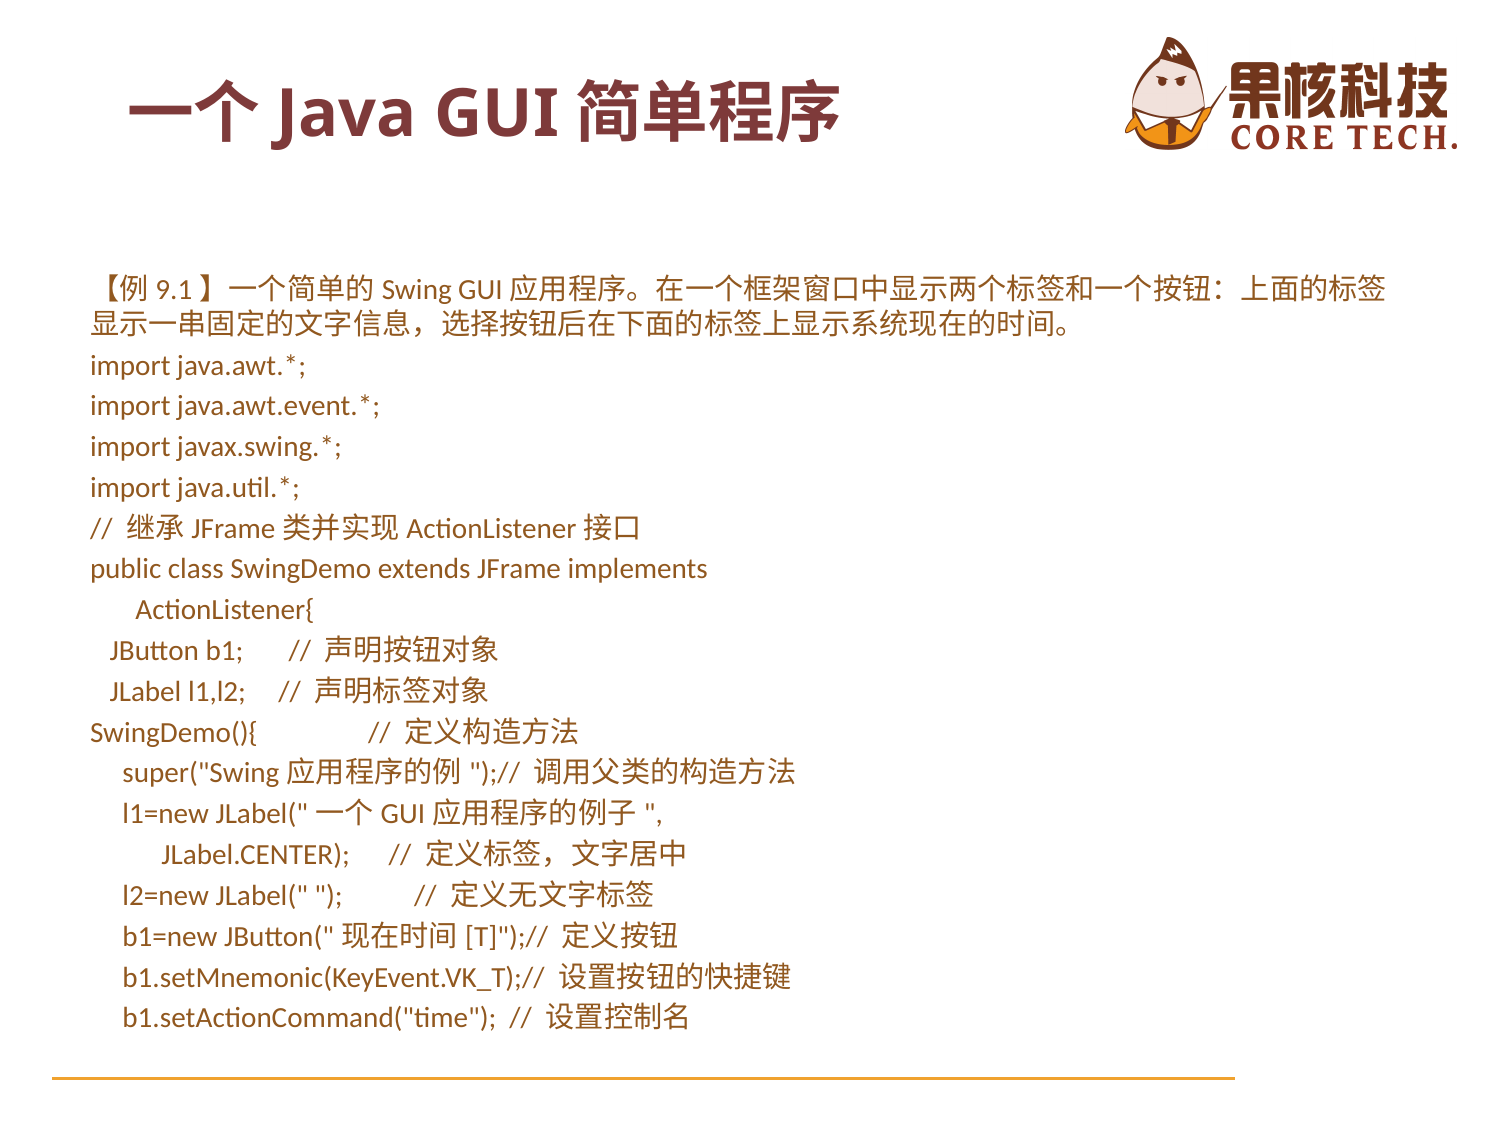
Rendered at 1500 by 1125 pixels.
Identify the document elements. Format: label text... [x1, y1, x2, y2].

list 【例9.1】一个简单的Swing GUI应用程序。在一个框架窗口中显示两个标签和一个按钮：上面的标签显示一串固定的文字信息，选择按钮后在下面的标签上显示系统现在的时间。 import java.awt.*; import java.awt.event.*; import javax.swing.*; import java.util.*; // 继承JFrame类并实现ActionListener接口 public class SwingDemo extends JFrame implements ActionListener{ JButton b1; // 声明按钮对象 JLabel l1,l2; // 声明标签对象 SwingDemo(){ // 定义构造方法 super("Swing应用程序的例");// 调用父类的构造方法 l1=new JLabel("一个GUI应用程序的例子", JLabel.CENTER); // 定义标签，文字居中 l2=new JLabel(" "); // 定义无文字标签 b1=new JButton("现在时间[T]");// 定义按钮 b1.setMnemonic(KeyEvent.VK_T);// 设置按钮的快捷键 b1.setActionCommand("time"); // 设置控制名 [74, 262, 1426, 1006]
text_box 一个Java GUI简单程序 [112, 62, 1330, 175]
picture [1125, 37, 1457, 150]
